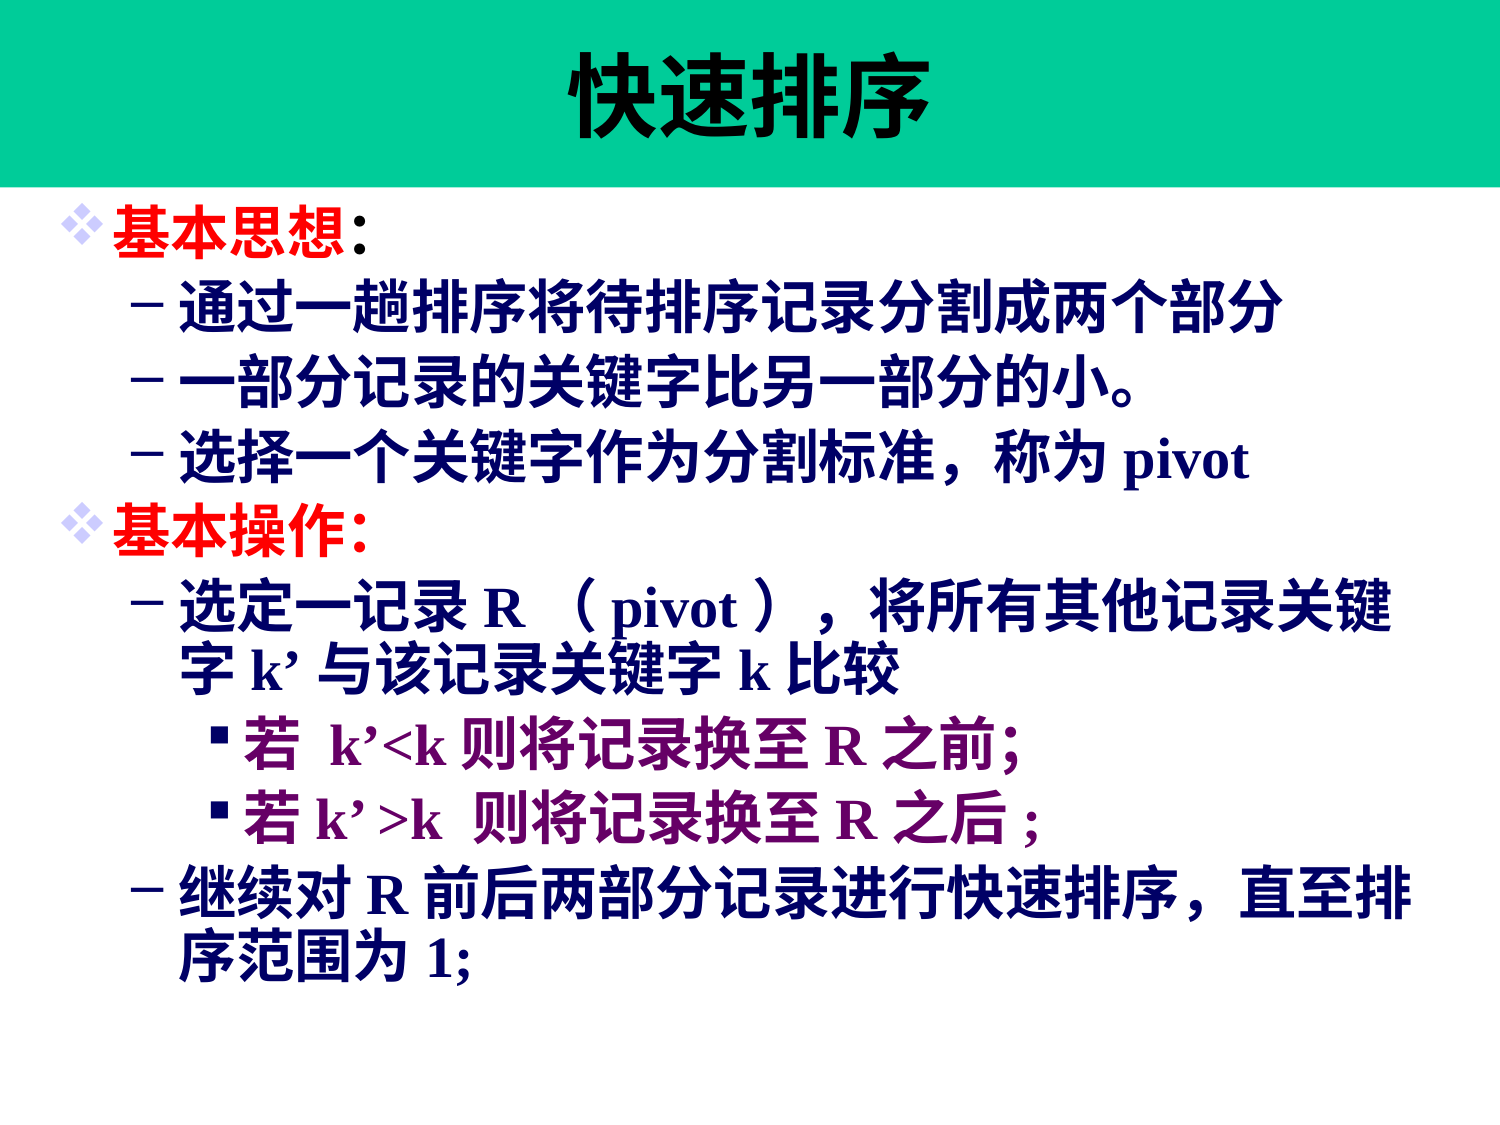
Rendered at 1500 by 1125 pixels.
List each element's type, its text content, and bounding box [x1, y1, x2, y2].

title 快速排序 [0, 0, 1500, 188]
text_box 基本思想： 通过一趟排序将待排序记录分割成两个部分 一部分记录的关键字比另一部分的小。 选择一个关键字作为分割标准，称为pivot 基本操作： 选定一记录R（pivot），将所有其他记录关键字k’与该记录关键字k比较 若 k’<k则将记录换至R之前； 若k’ >k 则将记录换至R之后; 继续对R前后两部分记录进行快速排序，直至排序范围为1; [41, 196, 1459, 1047]
